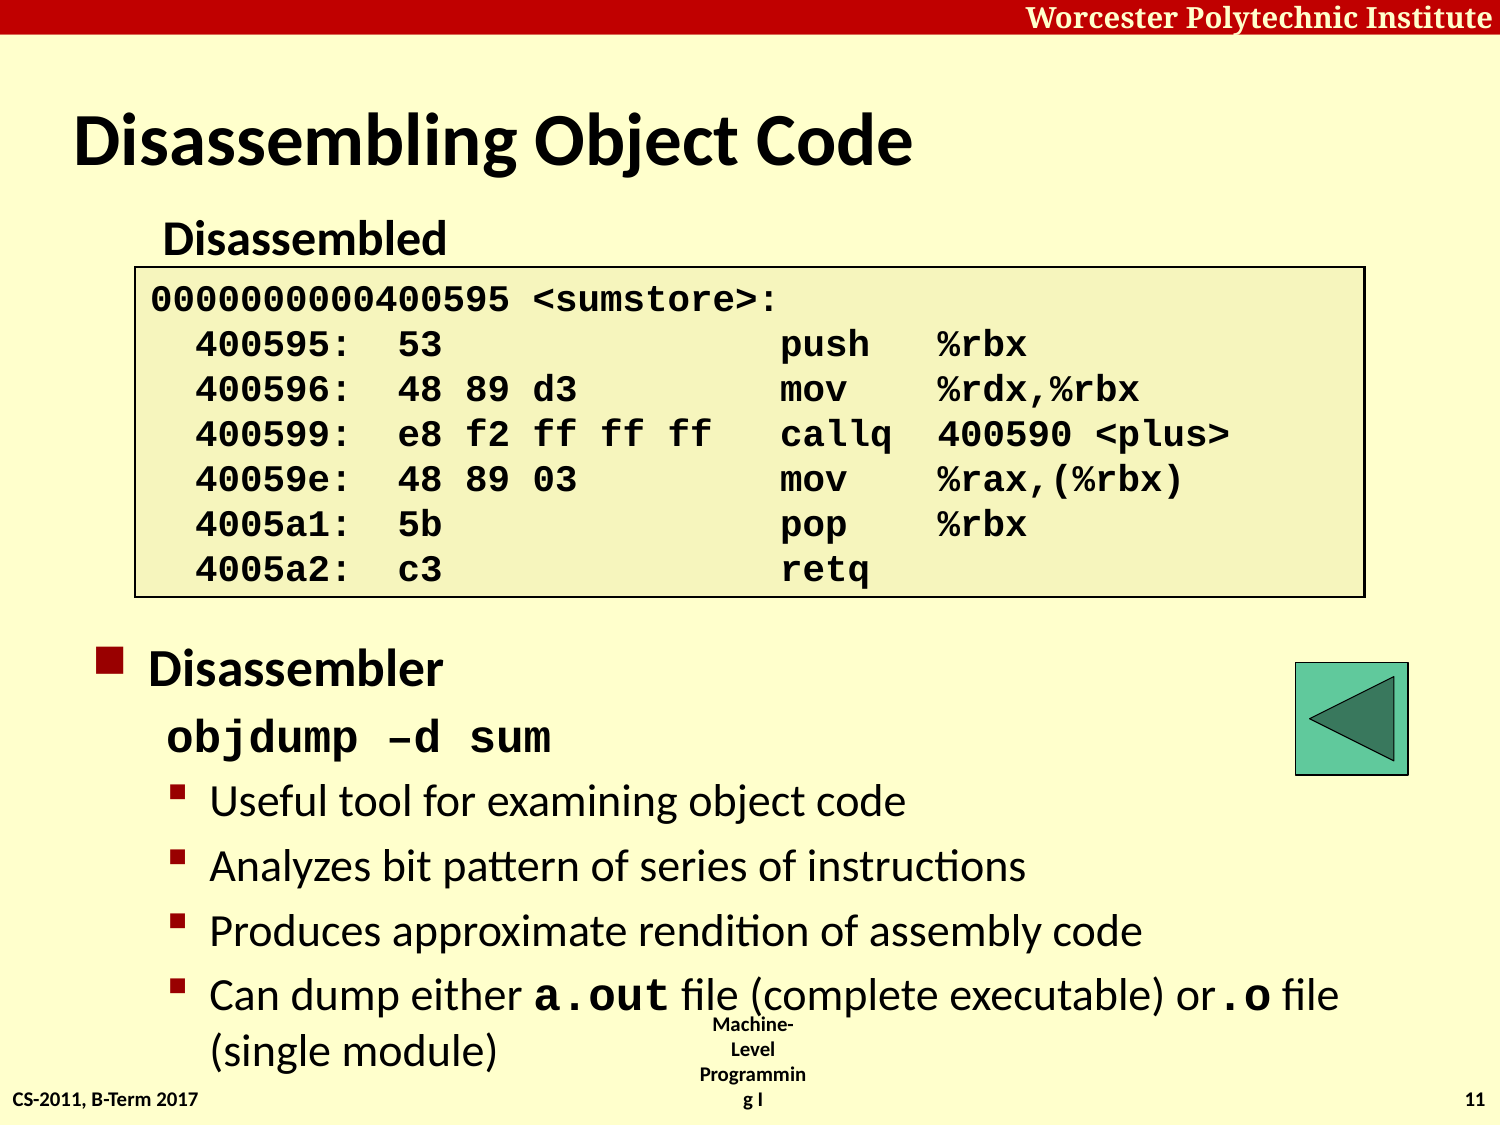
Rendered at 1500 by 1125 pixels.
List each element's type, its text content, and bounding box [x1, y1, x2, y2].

slide_number 11 [1460, 1085, 1486, 1111]
title Disassembling Object Code [58, 72, 1305, 199]
slide_number CS-2011, B-Term 2017 [12, 1085, 205, 1111]
text_box Disassembled [147, 199, 575, 266]
text_box 0000000000400595 <sumstore>: 400595: 53 push %rbx 400596: 48 89 d3 mov %rdx,%rbx 400599: e8 f2 ff ff ff callq 400590 <plus> 40059e: 48 89 03 mov %rax,(%rbx) 4005a1: 5b pop %rbx 4005a2: c3 retq [135, 267, 1365, 597]
text_box [1295, 662, 1408, 775]
list Disassembler objdump –d sum Useful tool for examining object code Analyzes bit pattern of series of instructions Produces approximate rendition of assembly code Can dump either a.out file (complete executable) or.o file (single module) [81, 624, 1418, 1086]
footer Machine-Level Programming I [691, 1086, 809, 1111]
